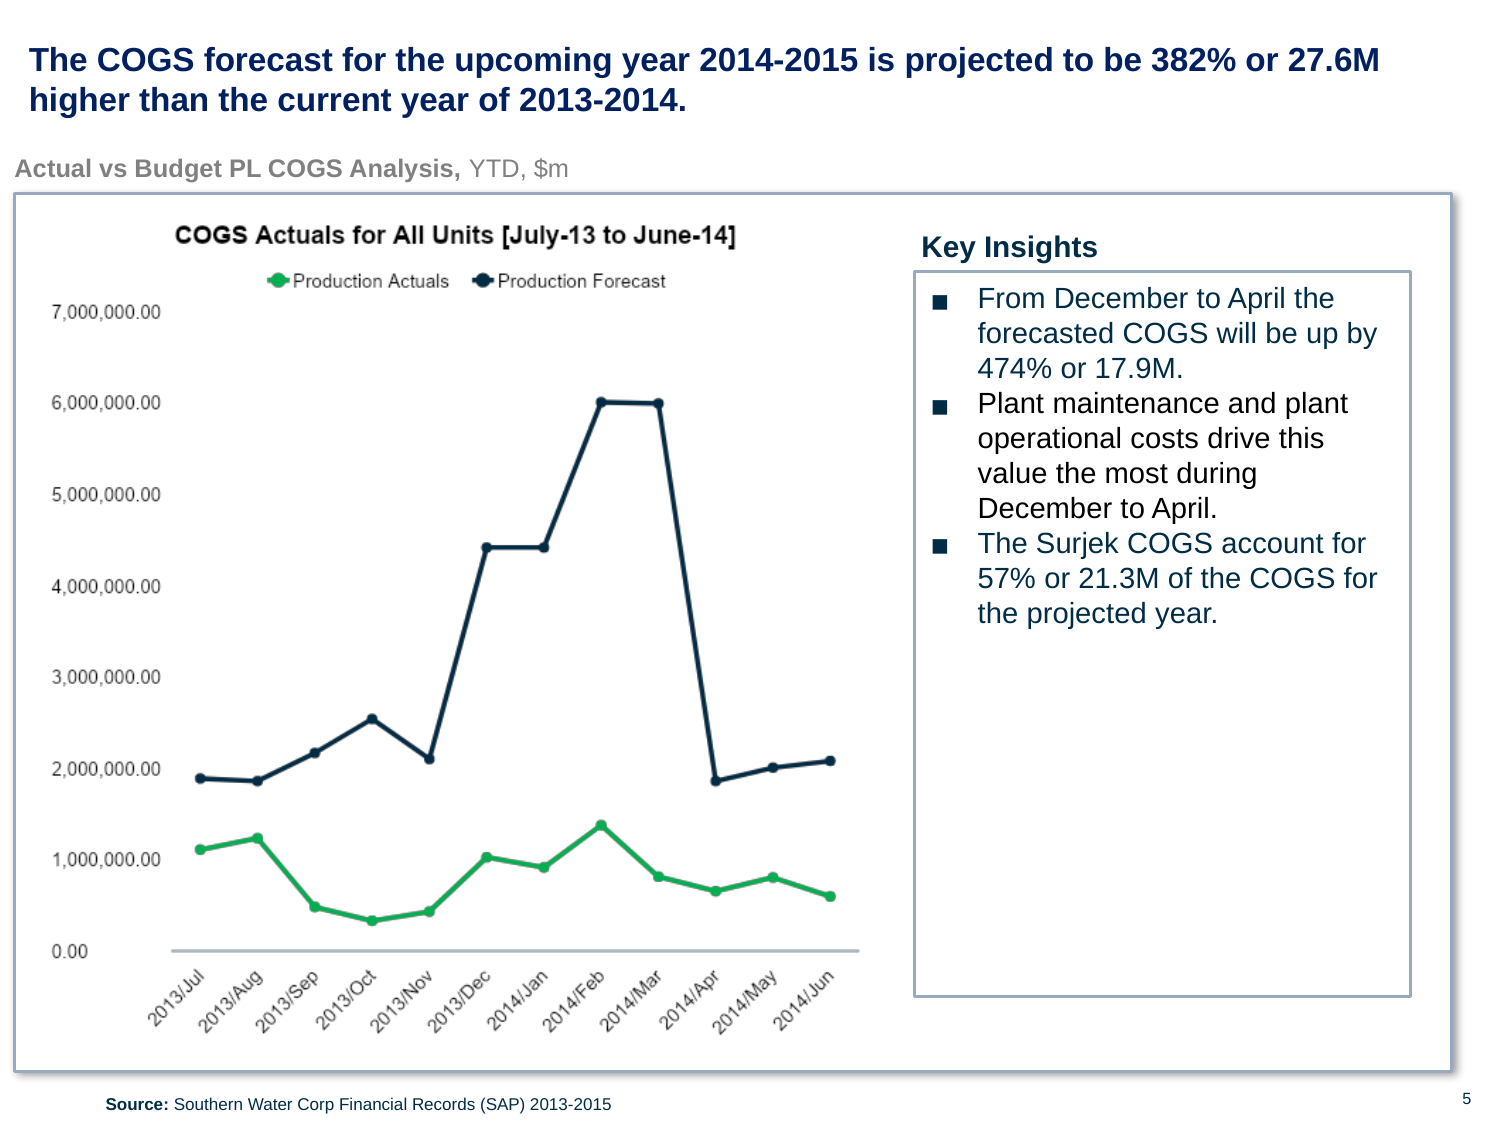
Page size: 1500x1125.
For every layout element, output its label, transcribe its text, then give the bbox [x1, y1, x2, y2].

text_box [14, 193, 1452, 1072]
text_box Actual vs Budget PL COGS Analysis, YTD, $m [14, 151, 1226, 184]
picture [31, 220, 880, 1056]
title The COGS forecast for the upcoming year 2014-2015 is projected to be 382% or 27.6M higher than the current year of 2013-2014. [28, 38, 1472, 123]
text_box From December to April the forecasted COGS will be up by 474% or 17.9M. Plant maintenance and plant operational costs drive this value the most during December to April. The Surjek COGS account for 57% or 21.3M of the COGS for the projected year. [914, 271, 1411, 545]
text_box Source: Southern Water Corp Financial Records (SAP) 2013-2015 [90, 1085, 646, 1122]
text_box Key Insights [906, 220, 1163, 273]
text_box [914, 545, 1411, 997]
